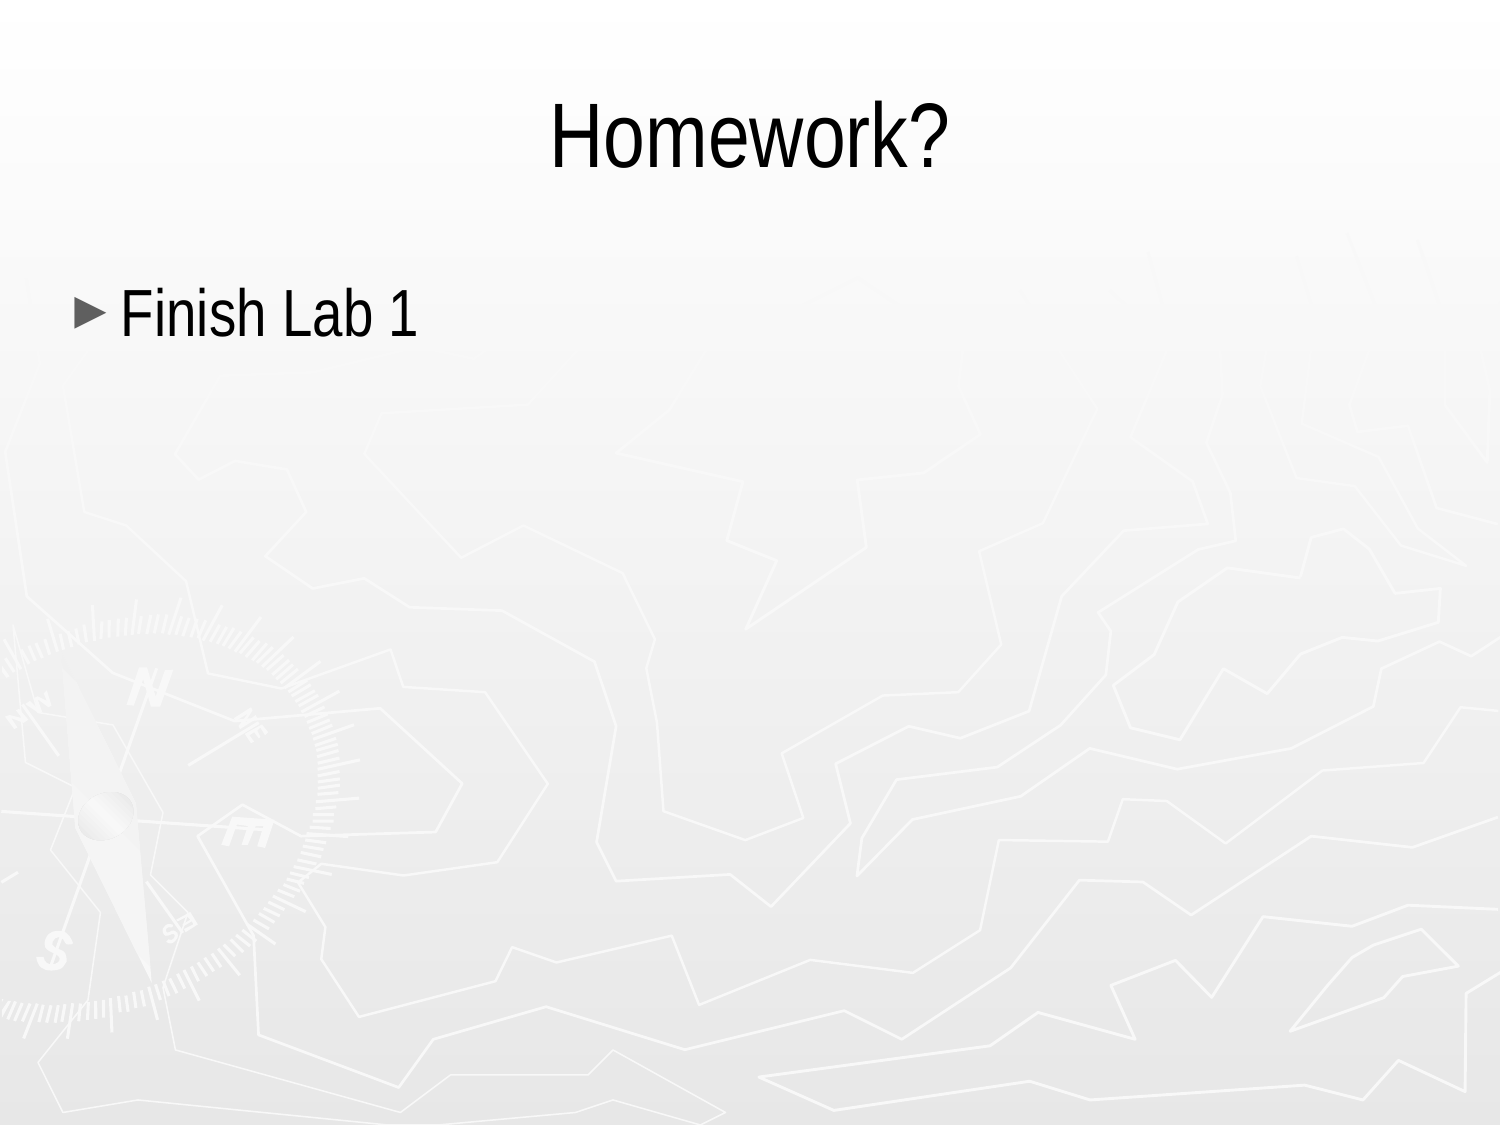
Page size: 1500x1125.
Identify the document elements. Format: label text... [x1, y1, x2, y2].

title Homework? [49, 37, 1451, 225]
list Finish Lab 1 [49, 262, 1451, 1001]
